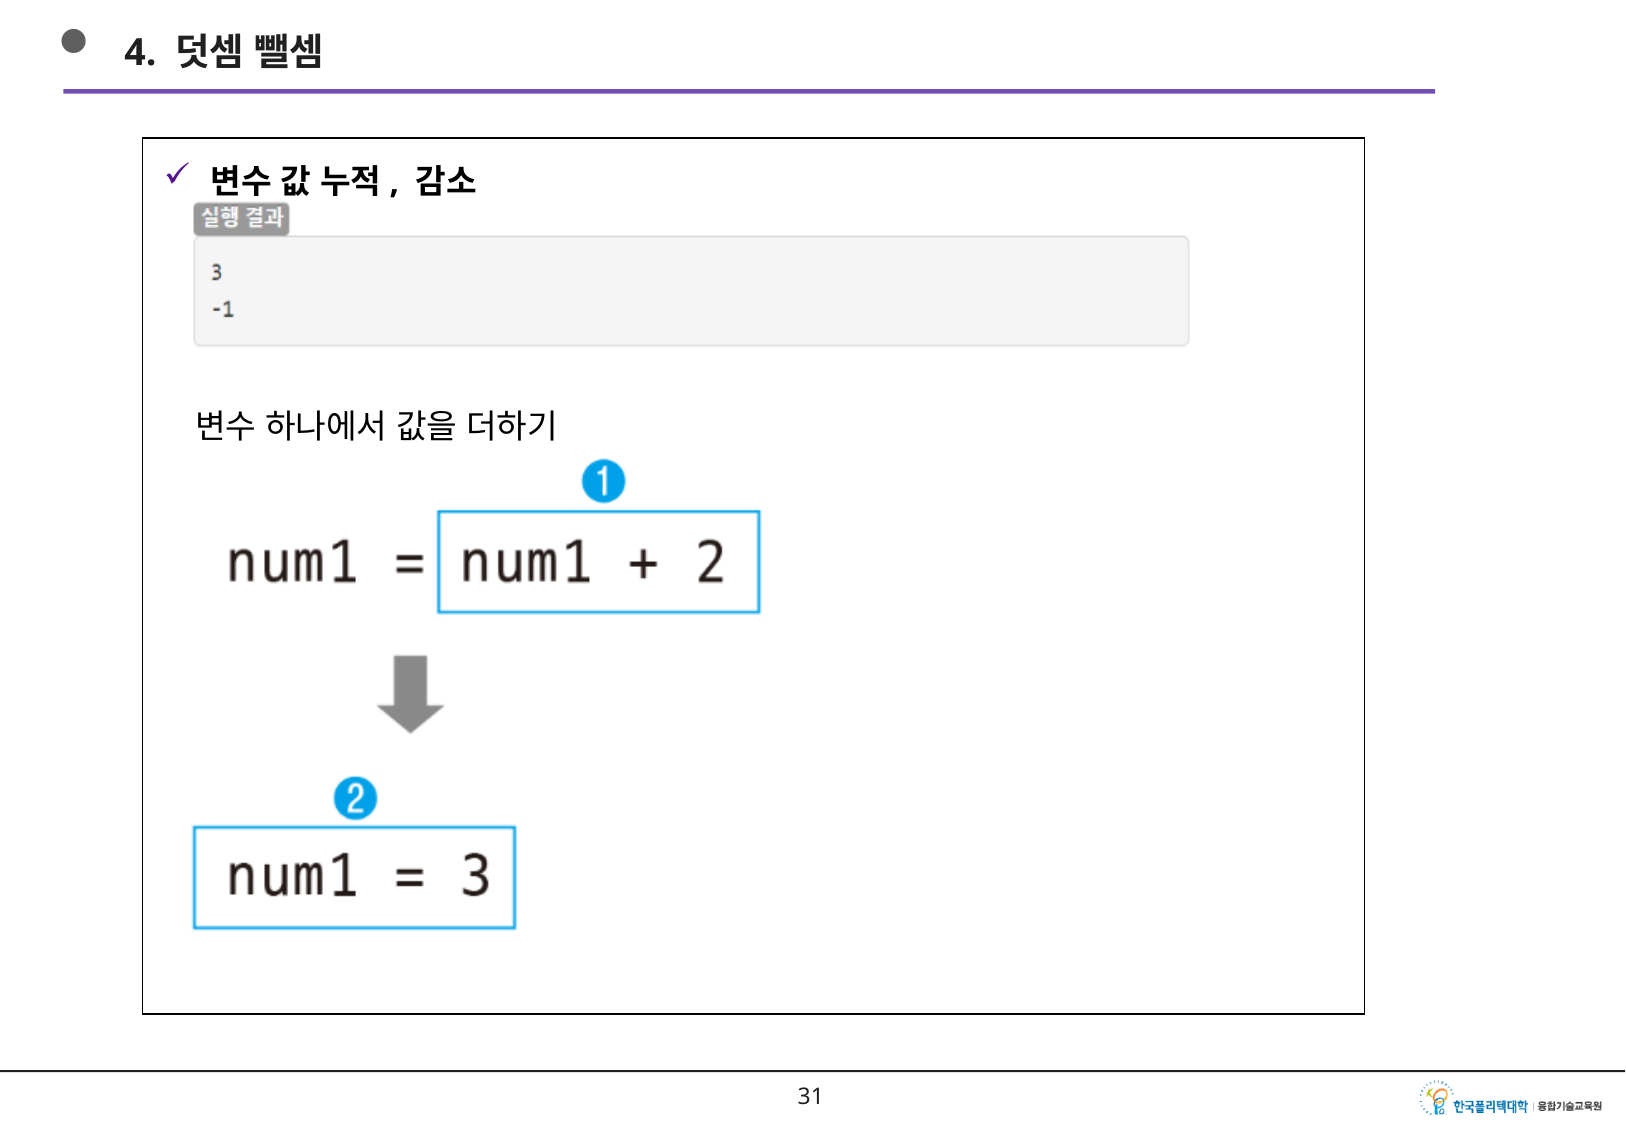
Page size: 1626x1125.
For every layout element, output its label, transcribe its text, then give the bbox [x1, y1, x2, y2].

picture [191, 198, 1194, 351]
text_box 변수 하나에서 값을 더하기 [180, 397, 1425, 464]
text_box 변수 값 누적, 감소 [142, 138, 1365, 1014]
picture [1415, 1076, 1604, 1118]
text_box [44, 0, 1604, 114]
text_box 30 [765, 1072, 857, 1123]
text_box 4. 덧셈 뺄셈 [109, 20, 943, 93]
picture [177, 456, 777, 947]
